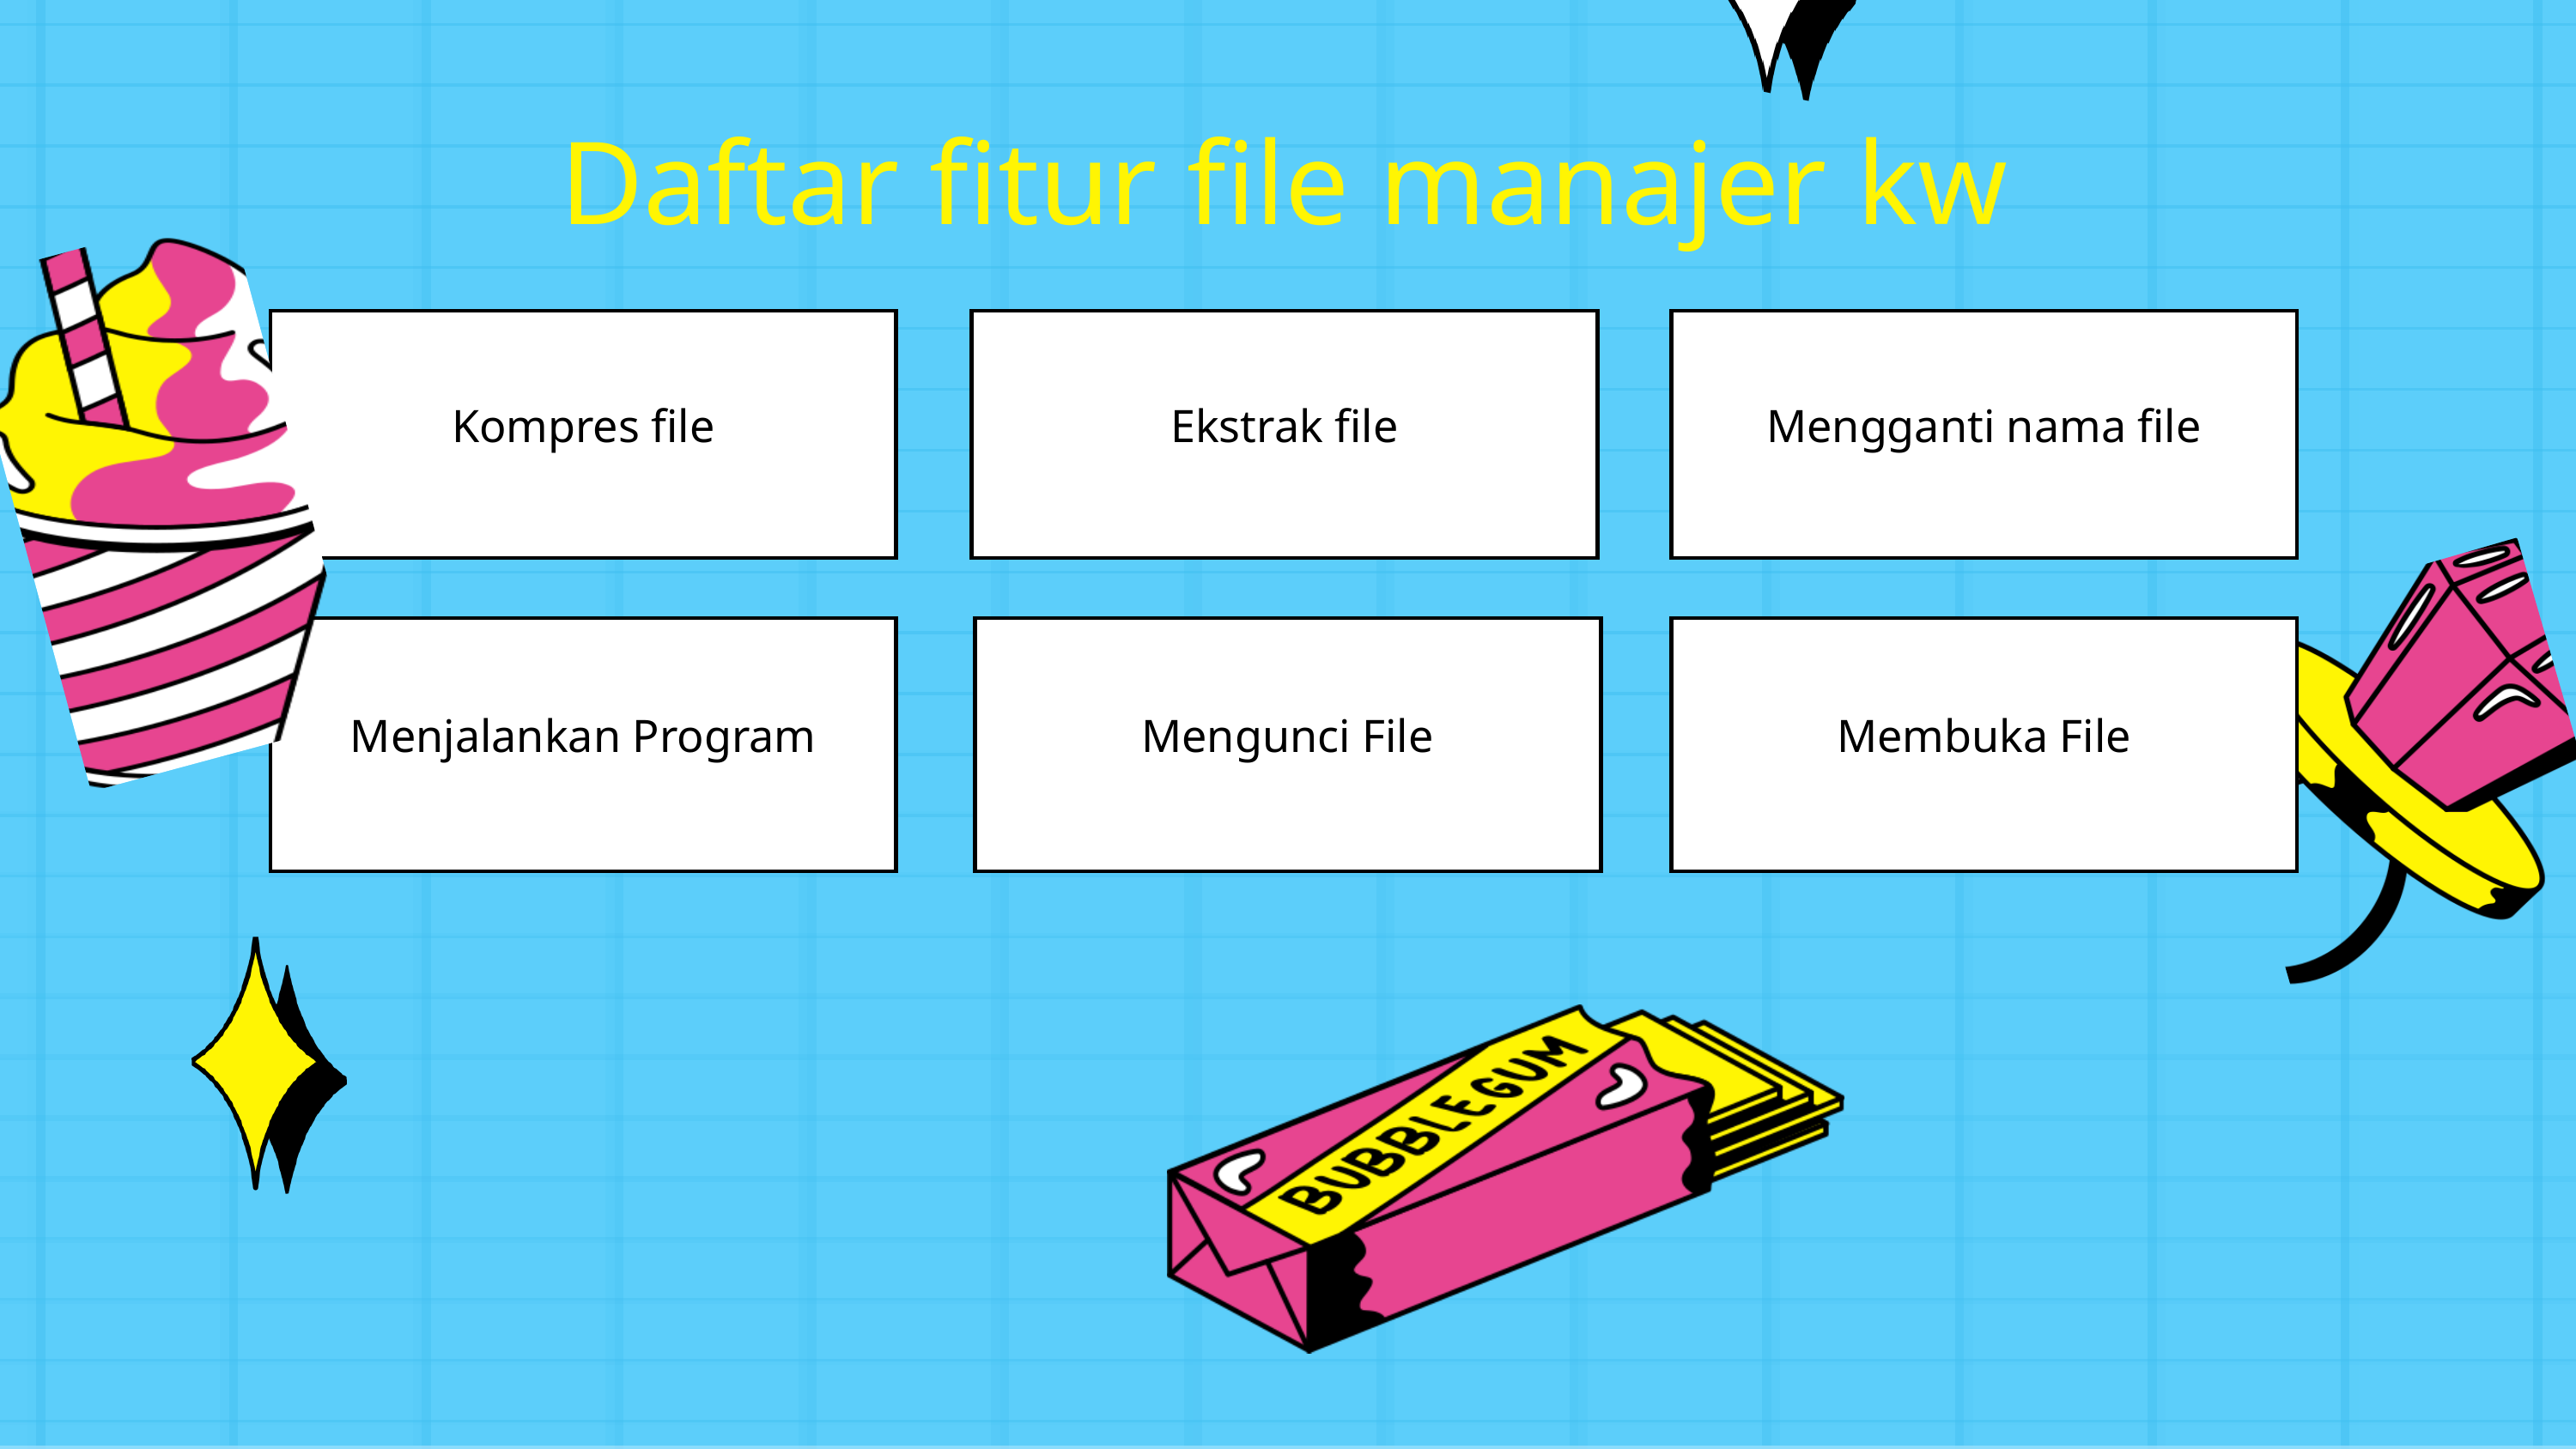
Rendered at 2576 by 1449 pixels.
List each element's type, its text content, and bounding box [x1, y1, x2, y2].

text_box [270, 617, 897, 872]
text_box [975, 617, 1601, 872]
text_box [0, 0, 2576, 1449]
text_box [971, 310, 1598, 559]
text_box [0, 209, 338, 792]
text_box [270, 310, 897, 559]
text_box [1683, 0, 1856, 106]
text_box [1671, 310, 2298, 559]
text_box Daftar fitur file manajer kw [356, 110, 2213, 248]
text_box [2244, 537, 2576, 996]
text_box [1166, 1004, 1845, 1354]
text_box [187, 933, 351, 1197]
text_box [1671, 617, 2298, 872]
